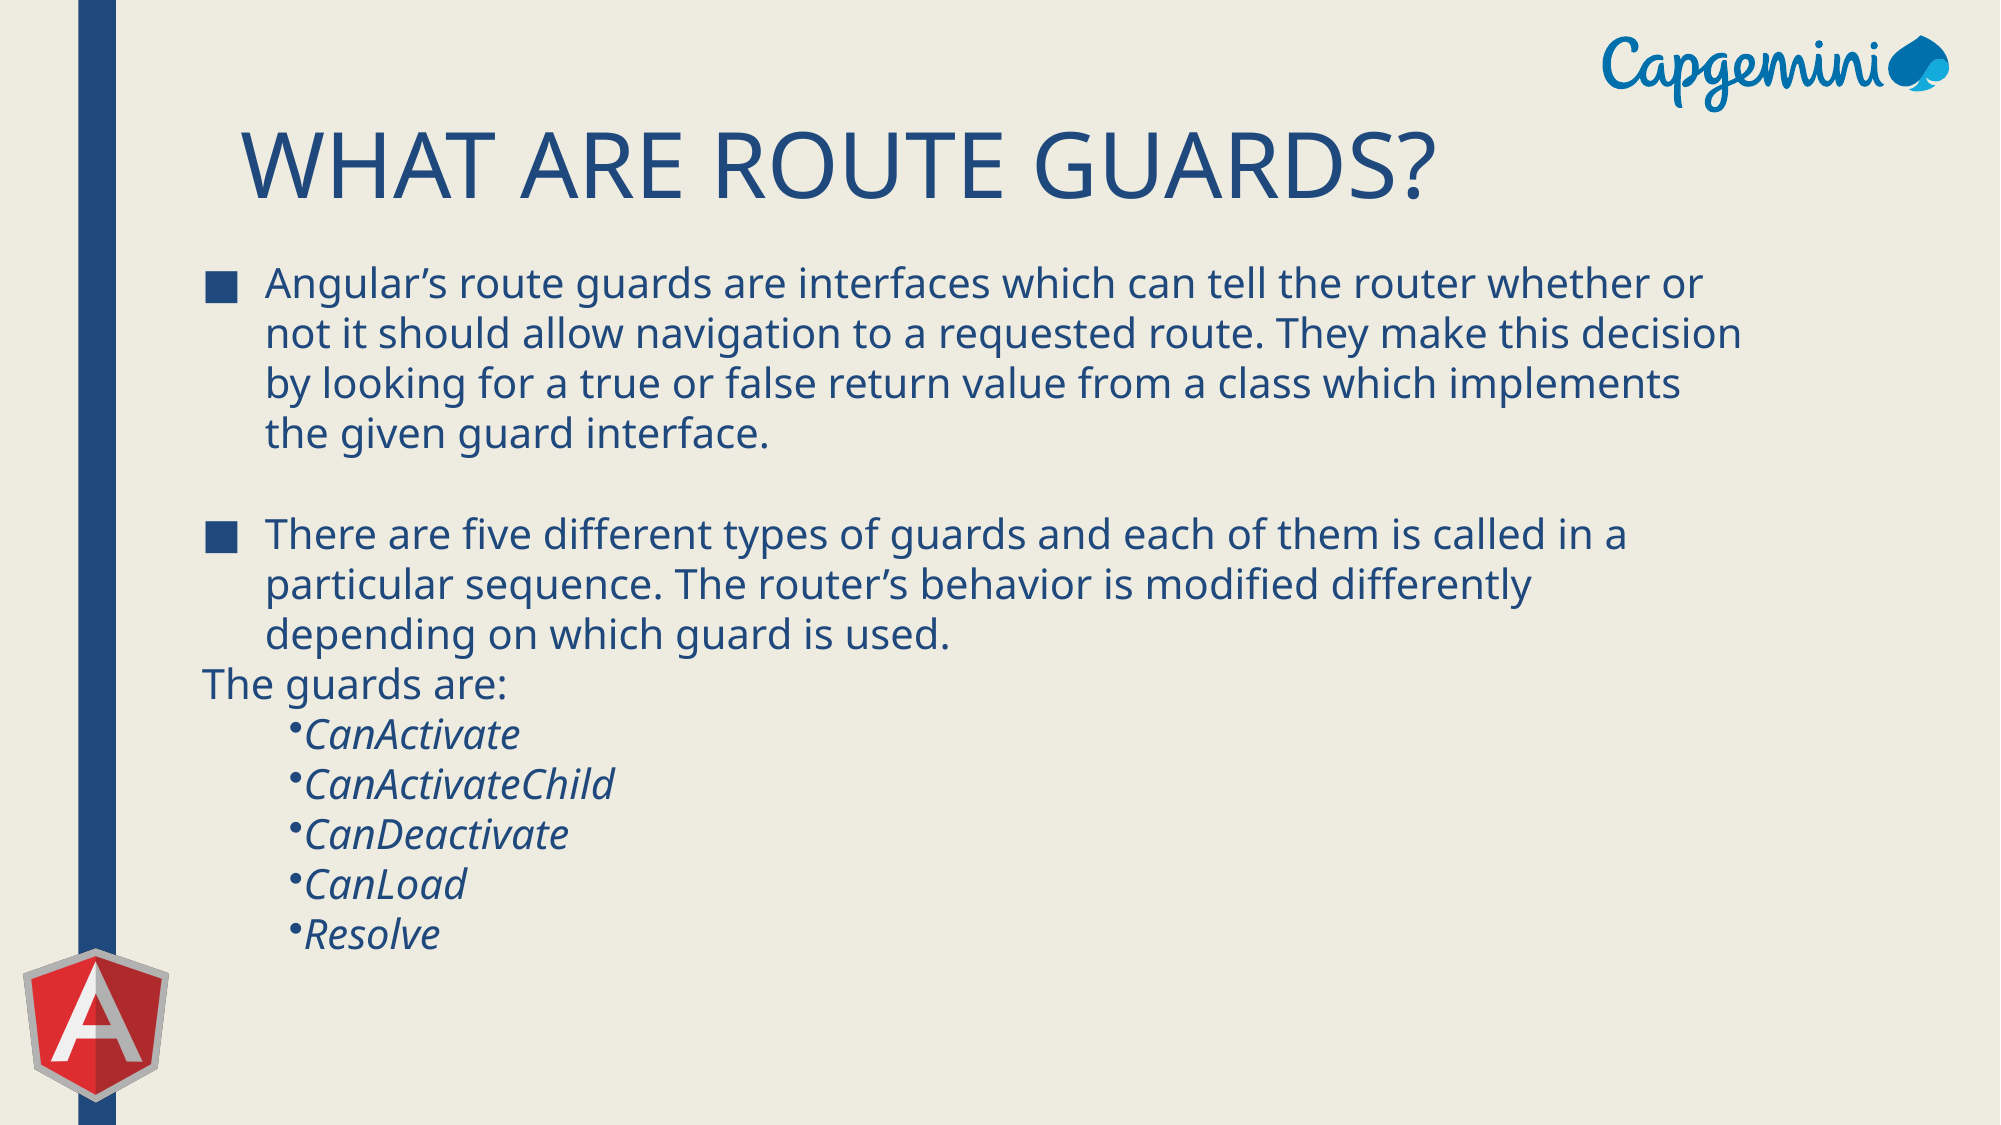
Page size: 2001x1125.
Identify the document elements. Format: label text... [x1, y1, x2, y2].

list Angular’s route guards are interfaces which can tell the router whether or not it should allow navigation to a requested route. They make this decision by looking for a true or false return value from a class which implements the given guard interface. There are five different types of guards and each of them is called in a particular sequence. The router’s behavior is modified differently depending on which guard is used. The guards are: CanActivate CanActivateChild CanDeactivate CanLoad Resolve [186, 249, 1762, 1063]
picture [23, 948, 169, 1103]
title What are Route Guards? [225, 112, 1800, 357]
